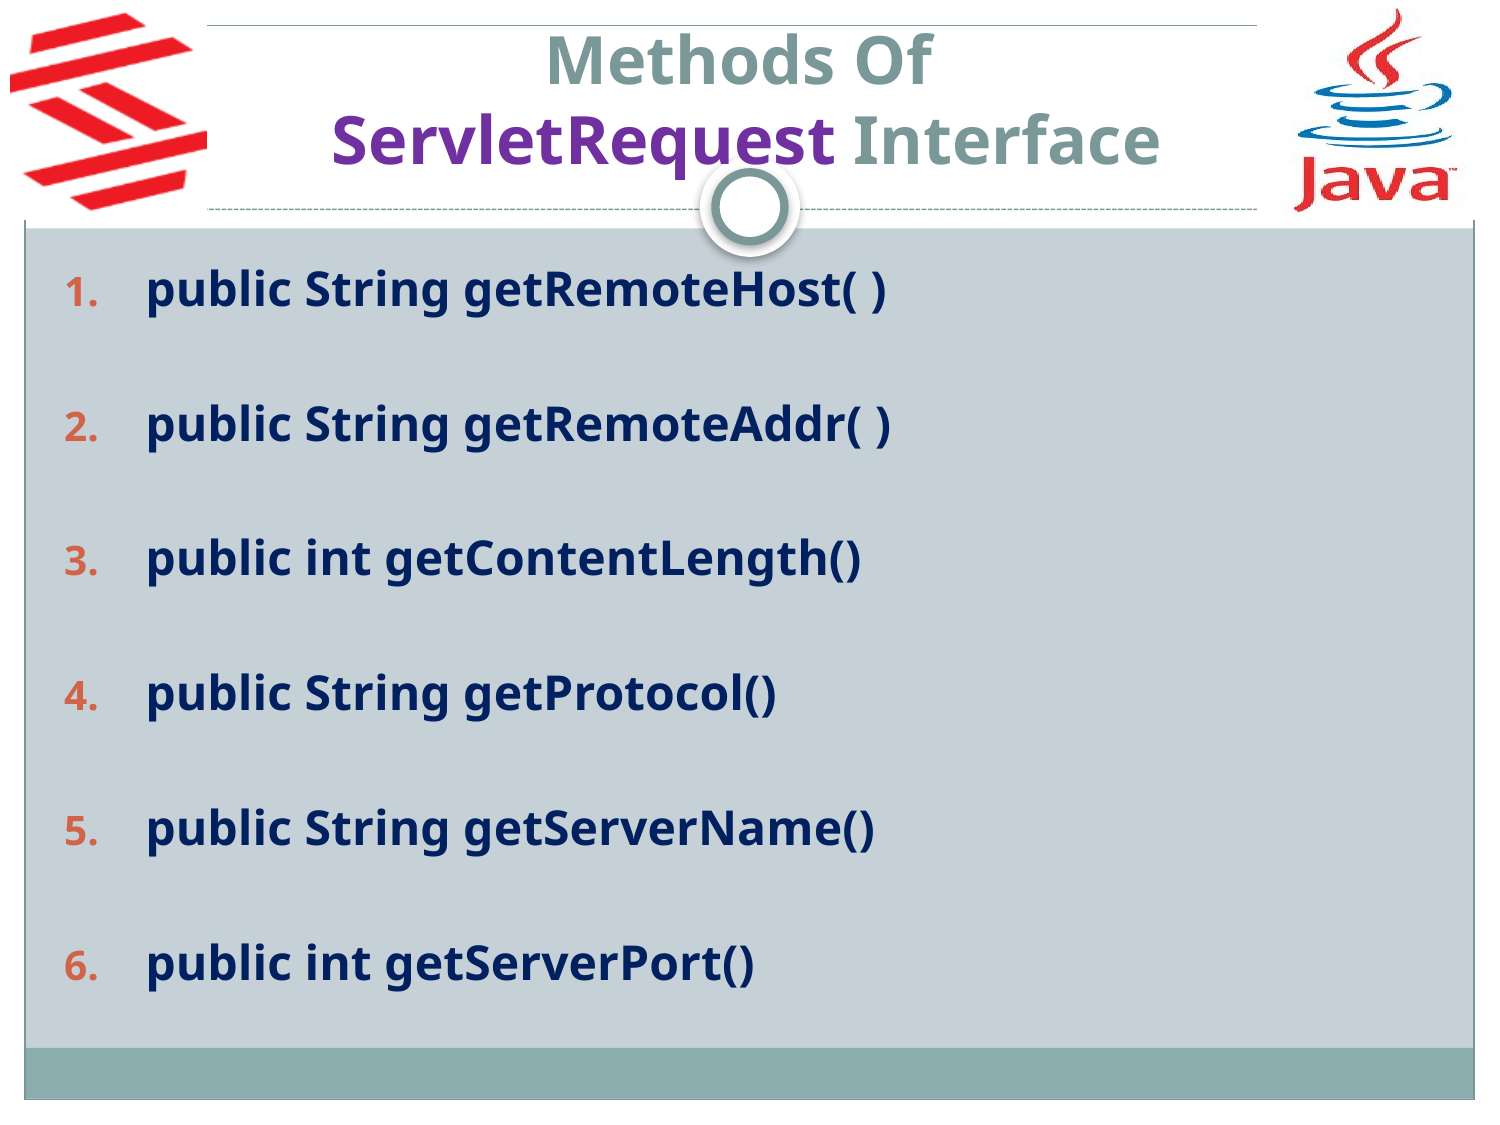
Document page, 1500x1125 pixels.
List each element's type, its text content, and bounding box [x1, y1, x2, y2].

title Methods Of ServletRequest Interface [213, 23, 1250, 186]
list public String getRemoteHost( ) public String getRemoteAddr( ) public int getContentLength() public String getProtocol() public String getServerName() public int getServerPort() [49, 250, 1445, 1001]
picture [1257, 0, 1483, 221]
picture [10, 11, 207, 221]
